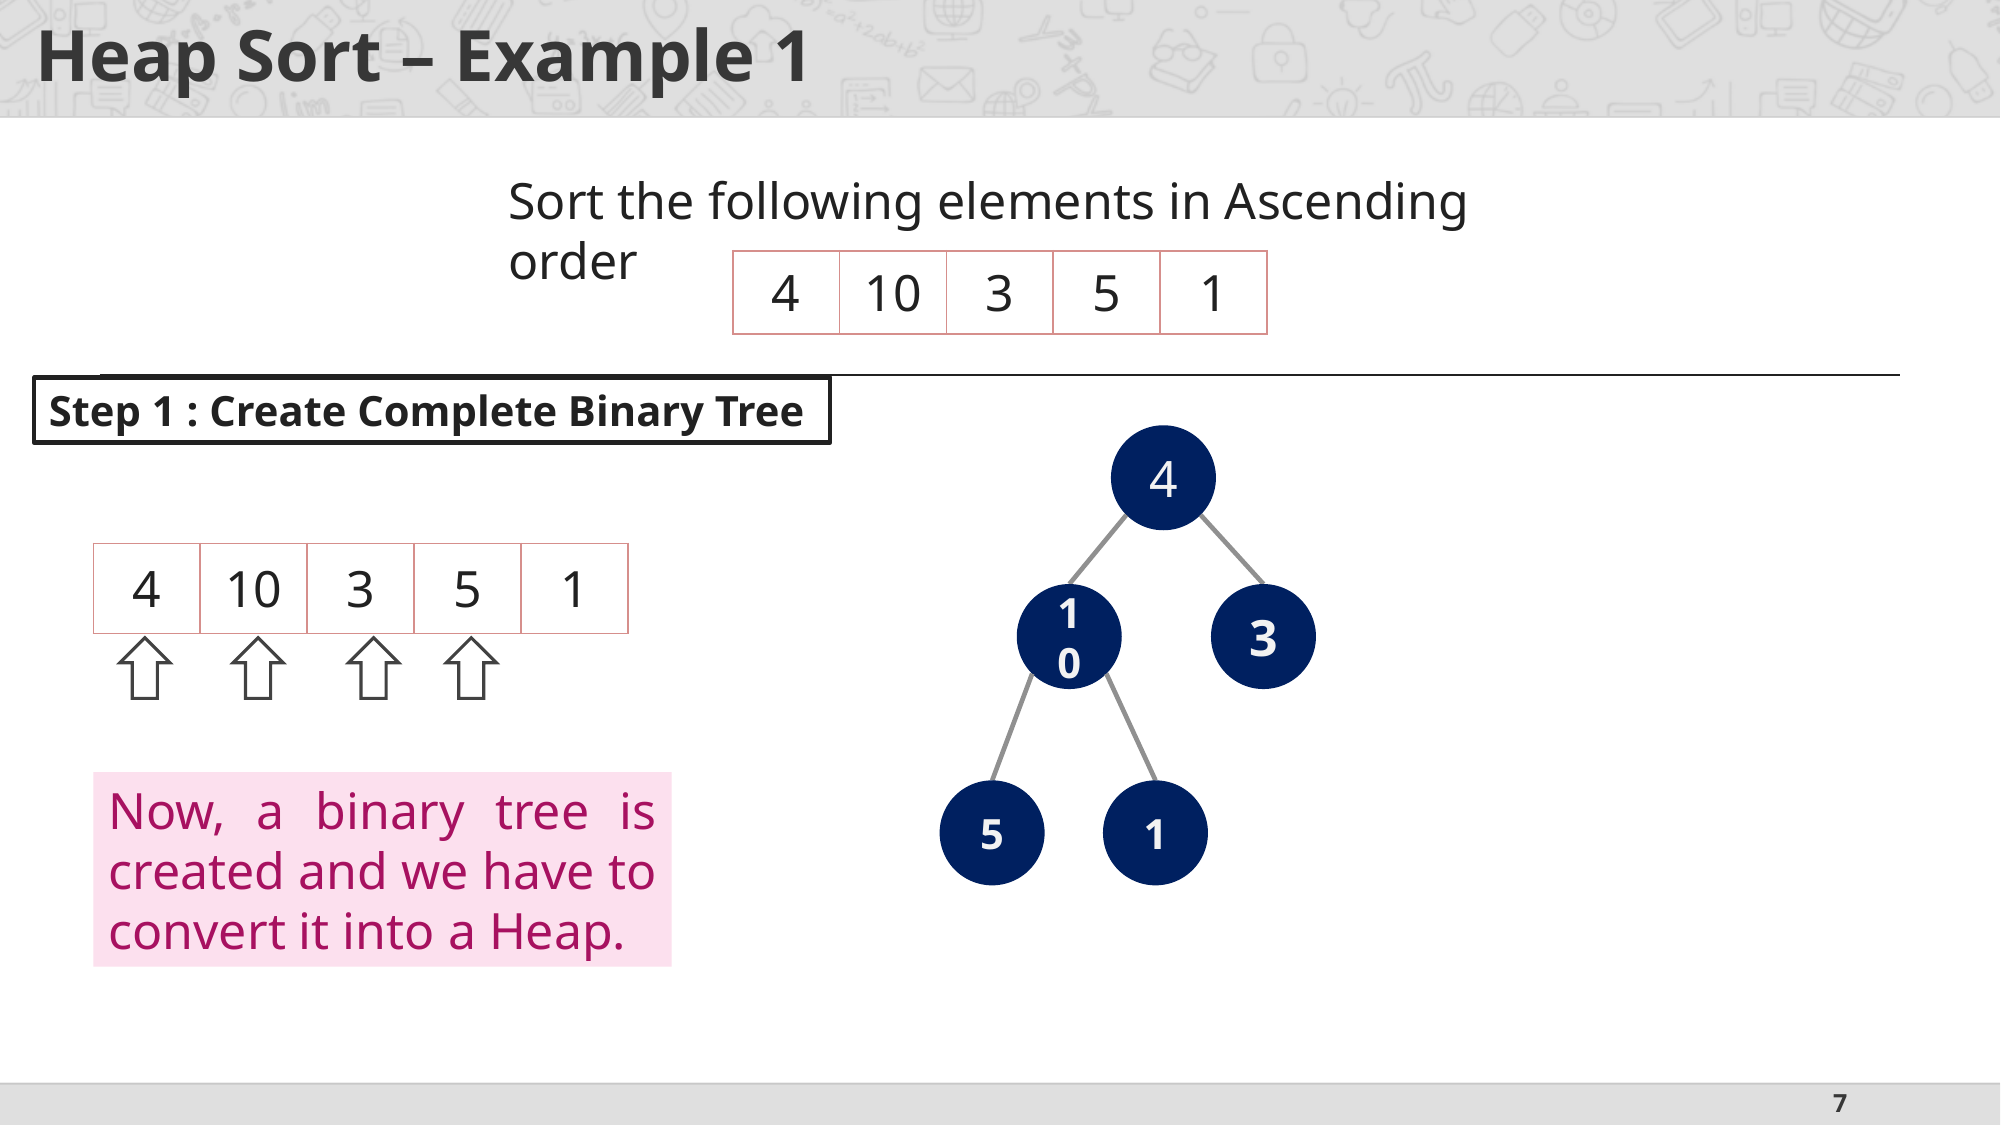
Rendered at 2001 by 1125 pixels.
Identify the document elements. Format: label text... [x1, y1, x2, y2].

table_header 10 [840, 298, 946, 333]
table_header 10 [201, 544, 306, 633]
text_box 1 [1101, 779, 1210, 887]
text_box 4 [1109, 424, 1217, 532]
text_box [1106, 673, 1156, 781]
table_header 4 [734, 298, 839, 333]
text_box Step 1 : Create Complete Binary Tree [34, 377, 831, 443]
text_box Sort the following elements in Ascending order [493, 162, 1507, 298]
text_box [443, 636, 499, 700]
text_box 5 [938, 779, 1046, 887]
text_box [1069, 514, 1127, 585]
text_box Now, a binary tree is created and we have to convert it into a Heap. [93, 772, 672, 967]
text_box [1200, 514, 1264, 585]
table_header 1 [522, 544, 627, 633]
table_header 3 [308, 544, 413, 633]
table_header 4 [94, 544, 199, 633]
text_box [992, 673, 1033, 781]
table_header 1 [1161, 298, 1266, 333]
title Heap Sort – Example 1 [0, 0, 2000, 117]
text_box [117, 636, 173, 700]
text_box [346, 636, 402, 700]
text_box 10 [1015, 583, 1123, 691]
text_box 3 [1209, 583, 1318, 691]
text_box [230, 636, 286, 700]
table_header 5 [415, 544, 520, 633]
table_header 3 [947, 298, 1052, 333]
table_header 5 [1054, 298, 1159, 333]
